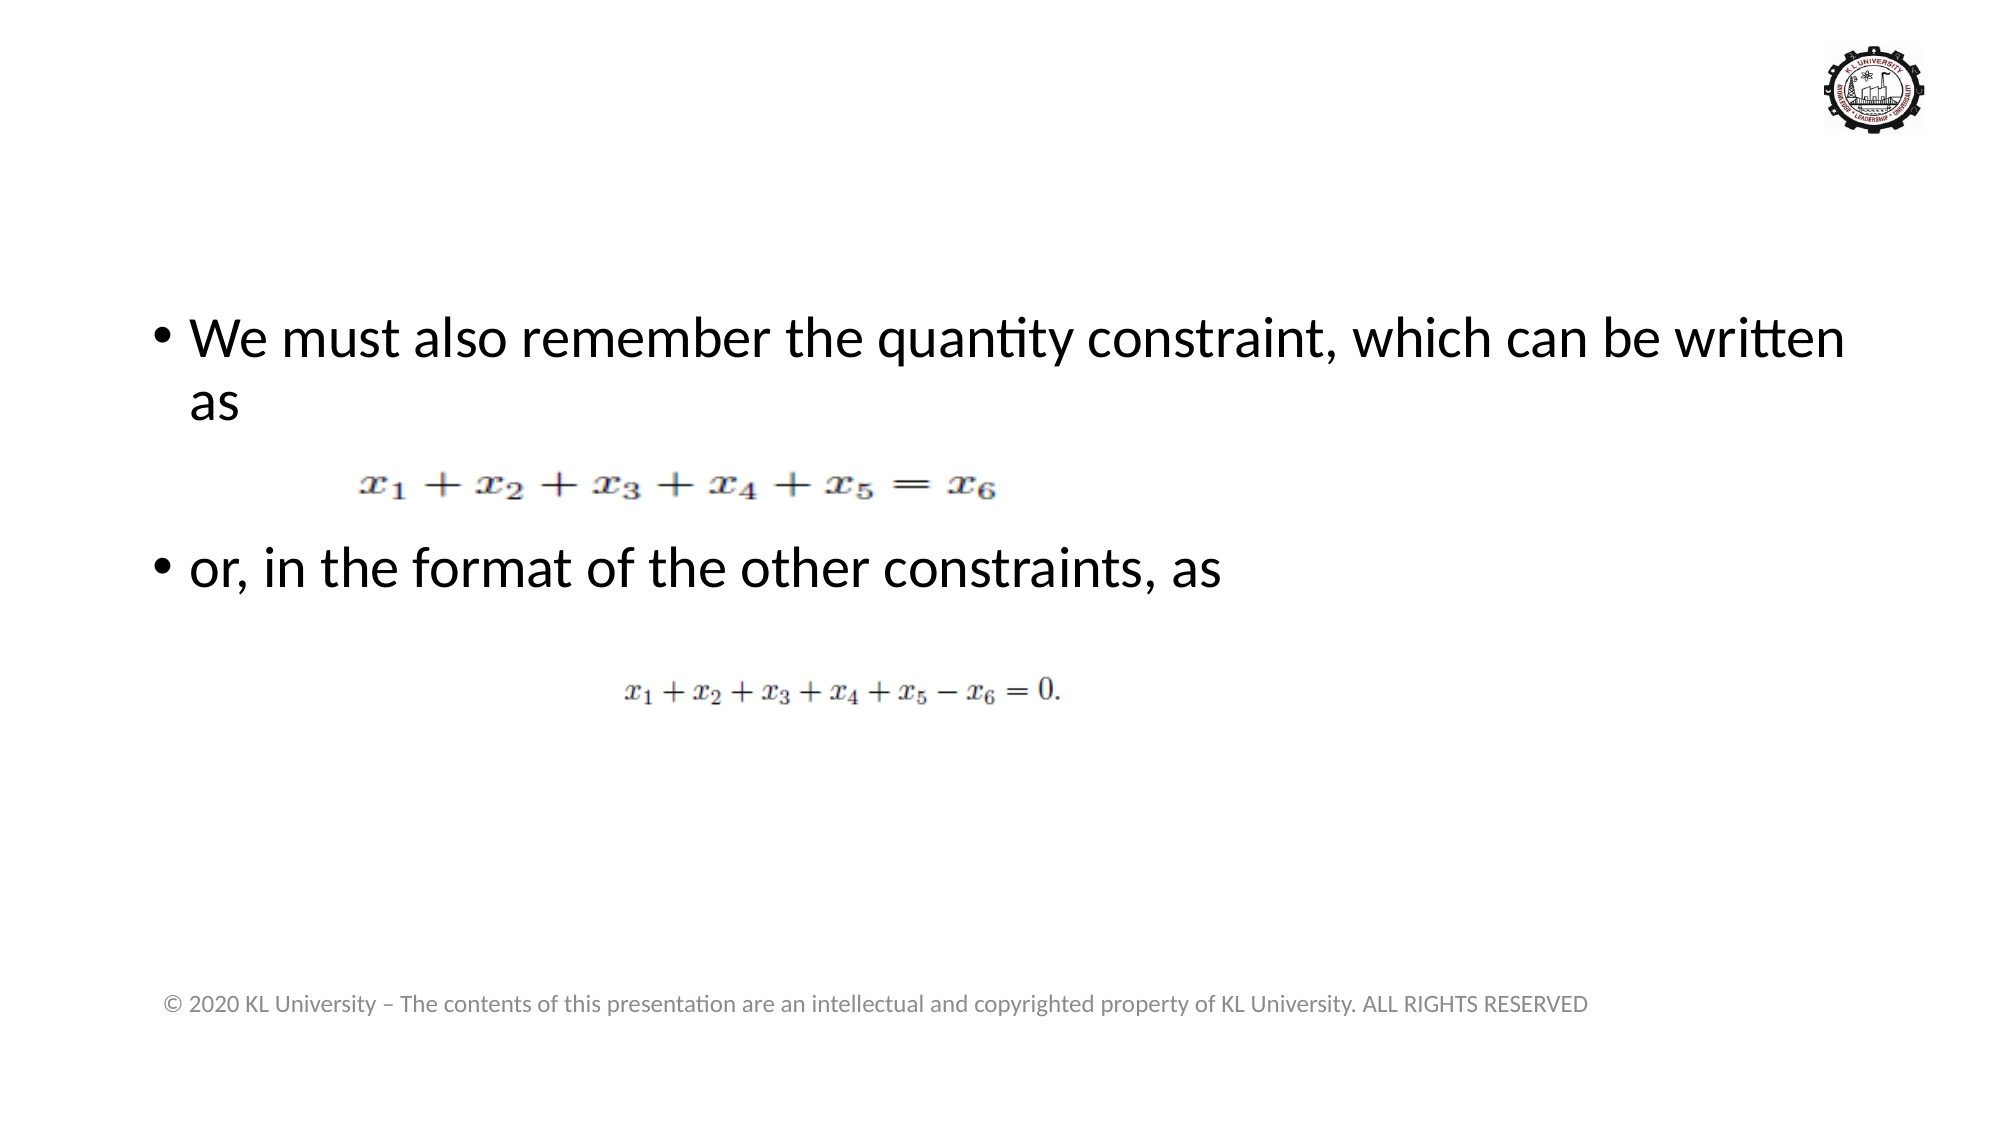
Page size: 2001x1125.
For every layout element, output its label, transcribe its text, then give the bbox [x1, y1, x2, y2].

picture [1824, 46, 1925, 134]
picture [601, 666, 1103, 716]
list We must also remember the quantity constraint, which can be written as or, in the format of the other constraints, as [137, 299, 1863, 1014]
picture [314, 460, 1102, 530]
text_box © 2020 KL University – The contents of this presentation are an intellectual and copyrighted property of KL University. ALL RIGHTS RESERVED [147, 972, 1734, 1033]
